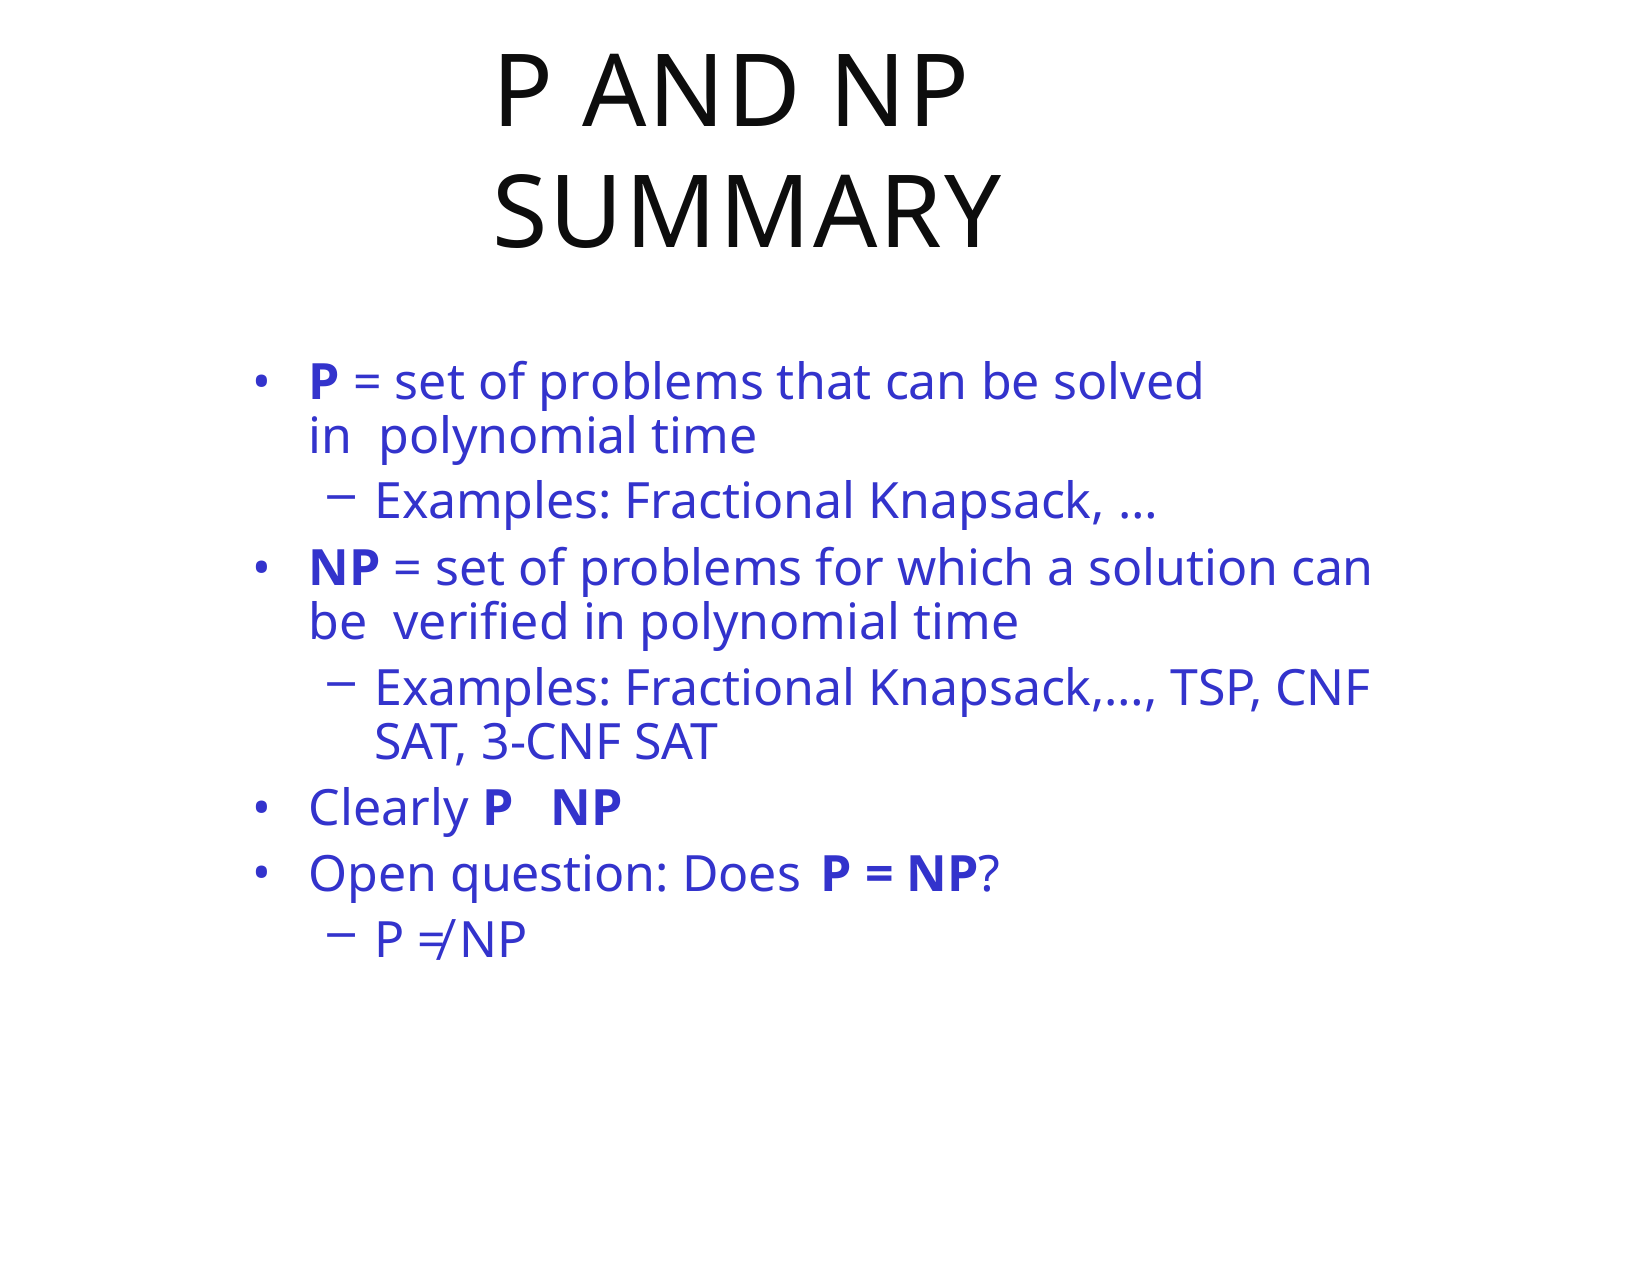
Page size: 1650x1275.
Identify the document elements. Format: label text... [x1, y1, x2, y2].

text_box P = set of problems that can be solved in polynomial time Examples: Fractional Knapsack, … NP = set of problems for which a solution can be verified in polynomial time Examples: Fractional Knapsack,…, TSP, CNF SAT, 3-CNF SAT Clearly P NP Open question: Does P = NP? P ≠ NP [250, 346, 1438, 967]
title P And NP Summary [490, 23, 1159, 268]
